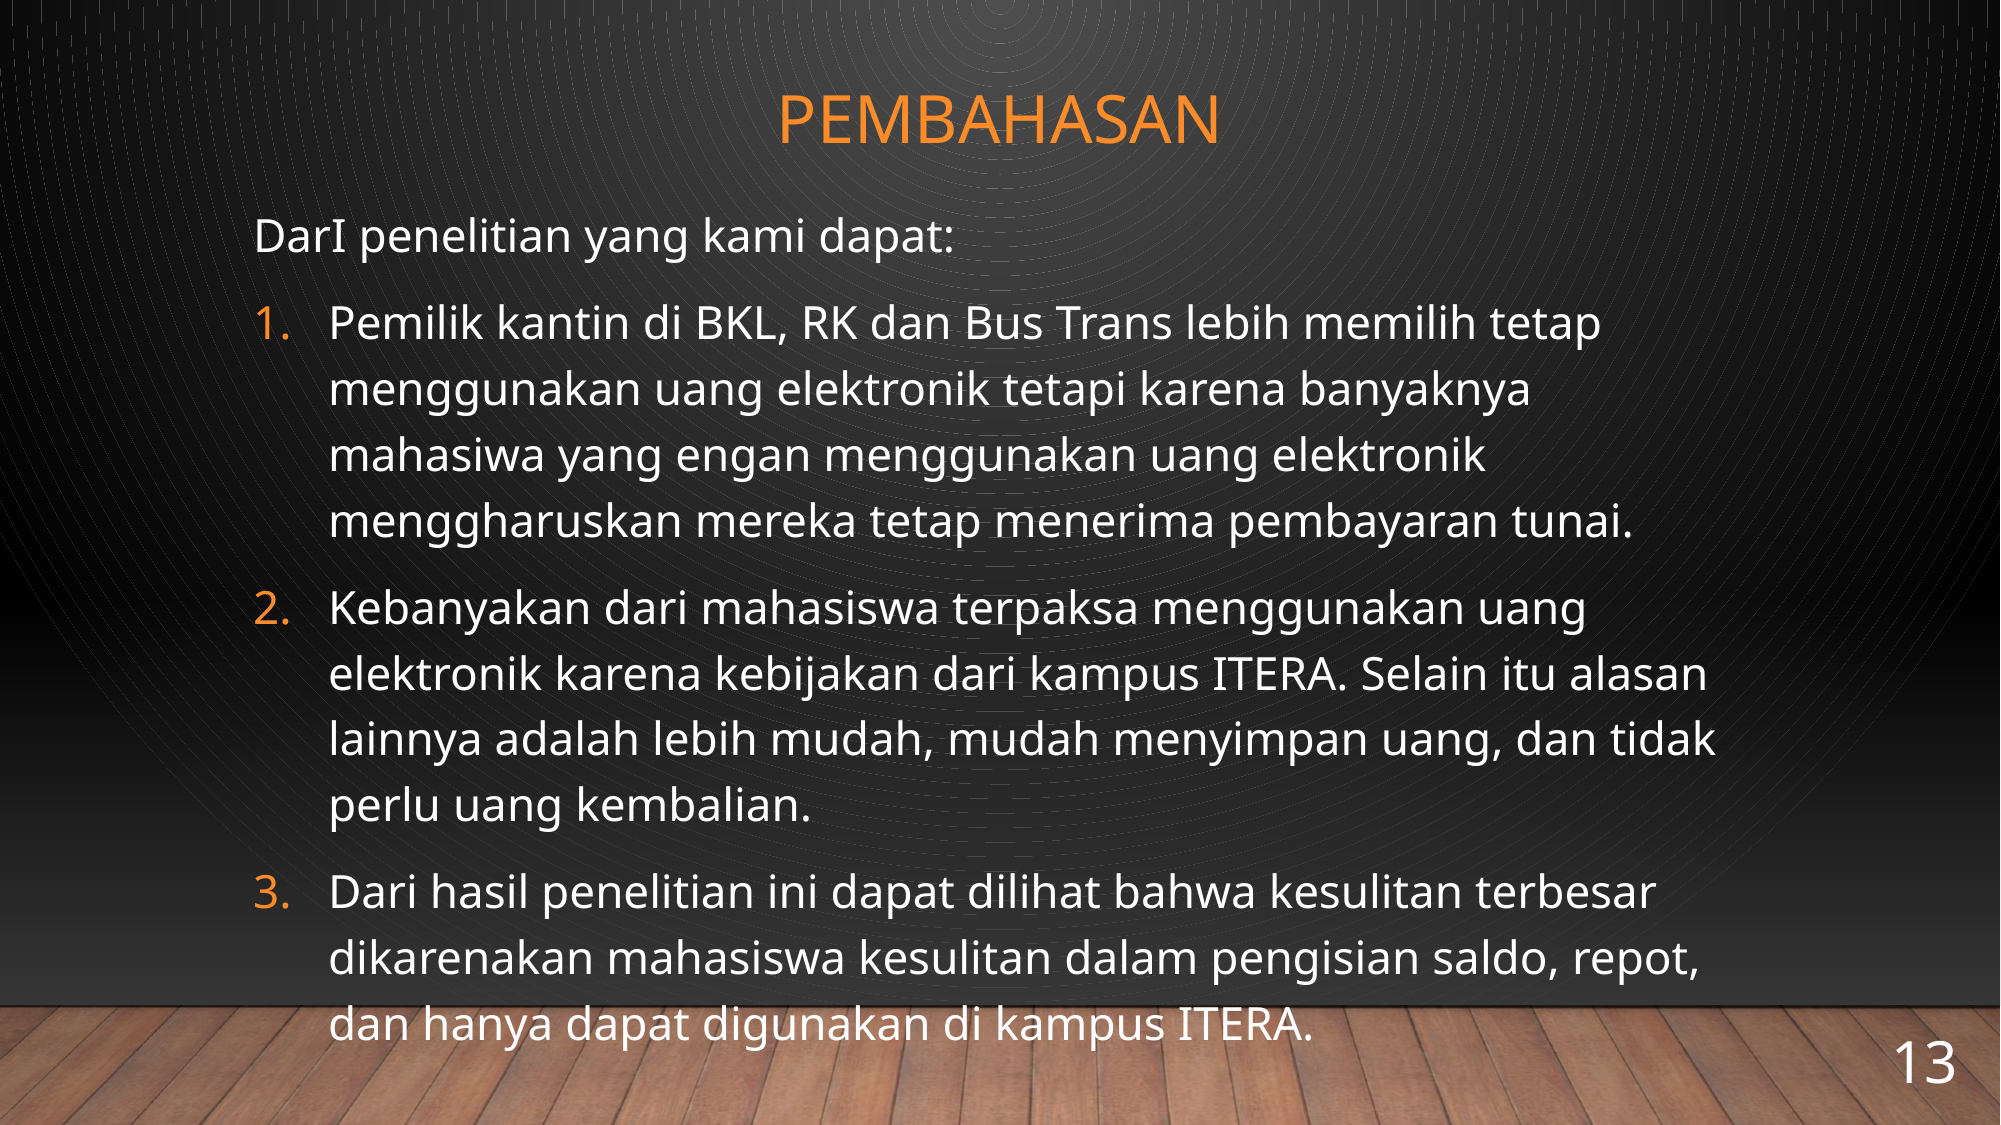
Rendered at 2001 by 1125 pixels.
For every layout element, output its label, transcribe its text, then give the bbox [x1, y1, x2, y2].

slide_number 13 [1840, 1017, 1974, 1100]
picture [0, 1005, 2000, 1125]
title PEMBAHASAN [238, 56, 1763, 188]
list DarI penelitian yang kami dapat: Pemilik kantin di BKL, RK dan Bus Trans lebih memilih tetap menggunakan uang elektronik tetapi karena banyaknya mahasiwa yang engan menggunakan uang elektronik menggharuskan mereka tetap menerima pembayaran tunai. Kebanyakan dari mahasiswa terpaksa menggunakan uang elektronik karena kebijakan dari kampus ITERA. Selain itu alasan lainnya adalah lebih mudah, mudah menyimpan uang, dan tidak perlu uang kembalian. Dari hasil penelitian ini dapat dilihat bahwa kesulitan terbesar dikarenakan mahasiswa kesulitan dalam pengisian saldo, repot, dan hanya dapat digunakan di kampus ITERA. [238, 188, 1763, 1069]
